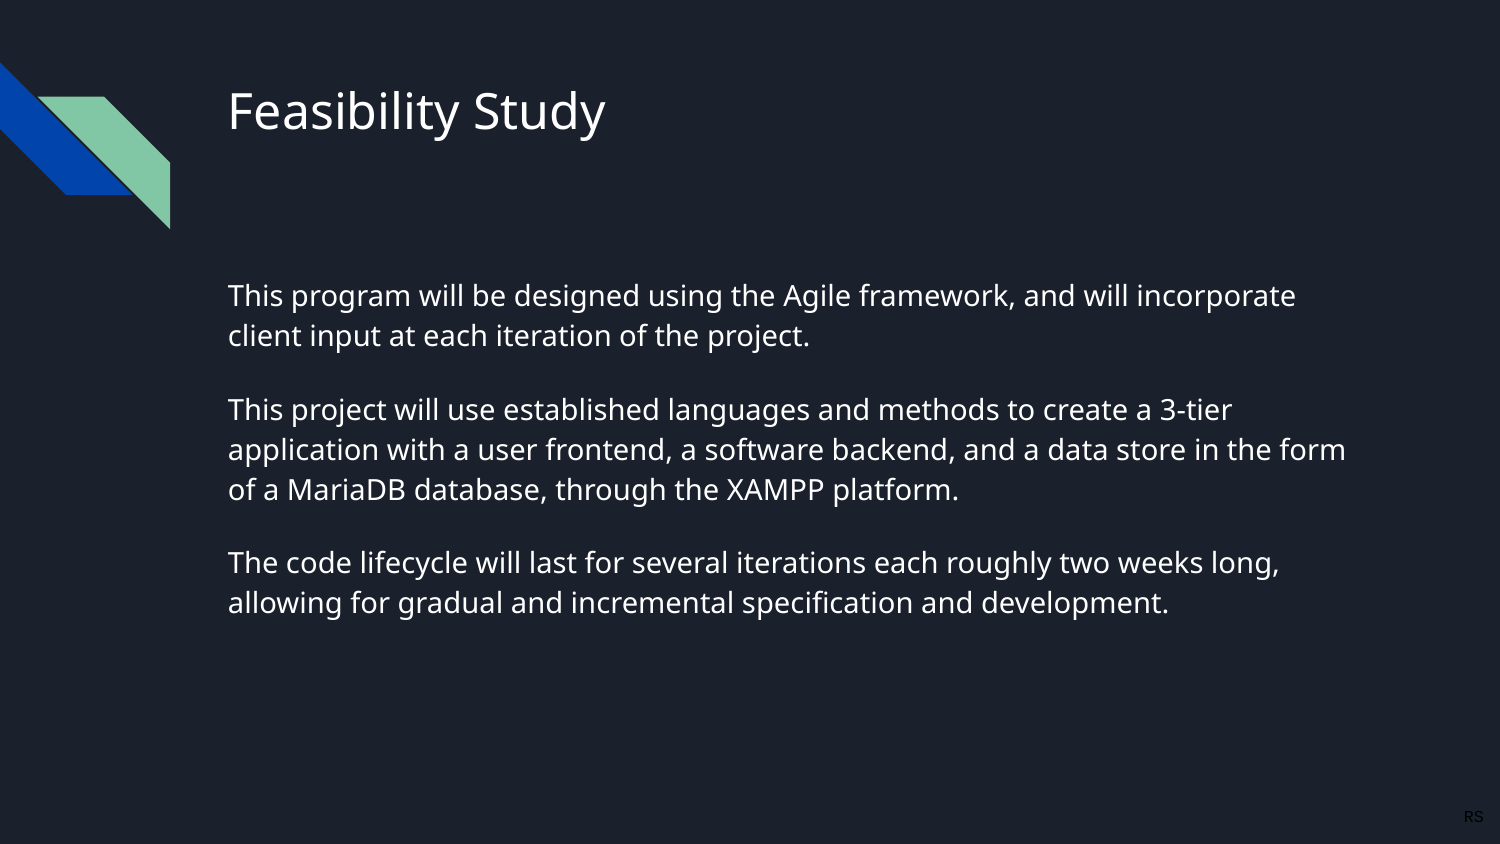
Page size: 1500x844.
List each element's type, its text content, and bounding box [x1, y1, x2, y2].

text_box RS [1448, 790, 1500, 844]
list This program will be designed using the Agile framework, and will incorporate client input at each iteration of the project. This project will use established languages and methods to create a 3-tier application with a user frontend, a software backend, and a data store in the form of a MariaDB database, through the XAMPP platform. The code lifecycle will last for several iterations each roughly two weeks long, allowing for gradual and incremental specification and development. [212, 257, 1368, 735]
title Feasibility Study [212, 64, 1368, 215]
